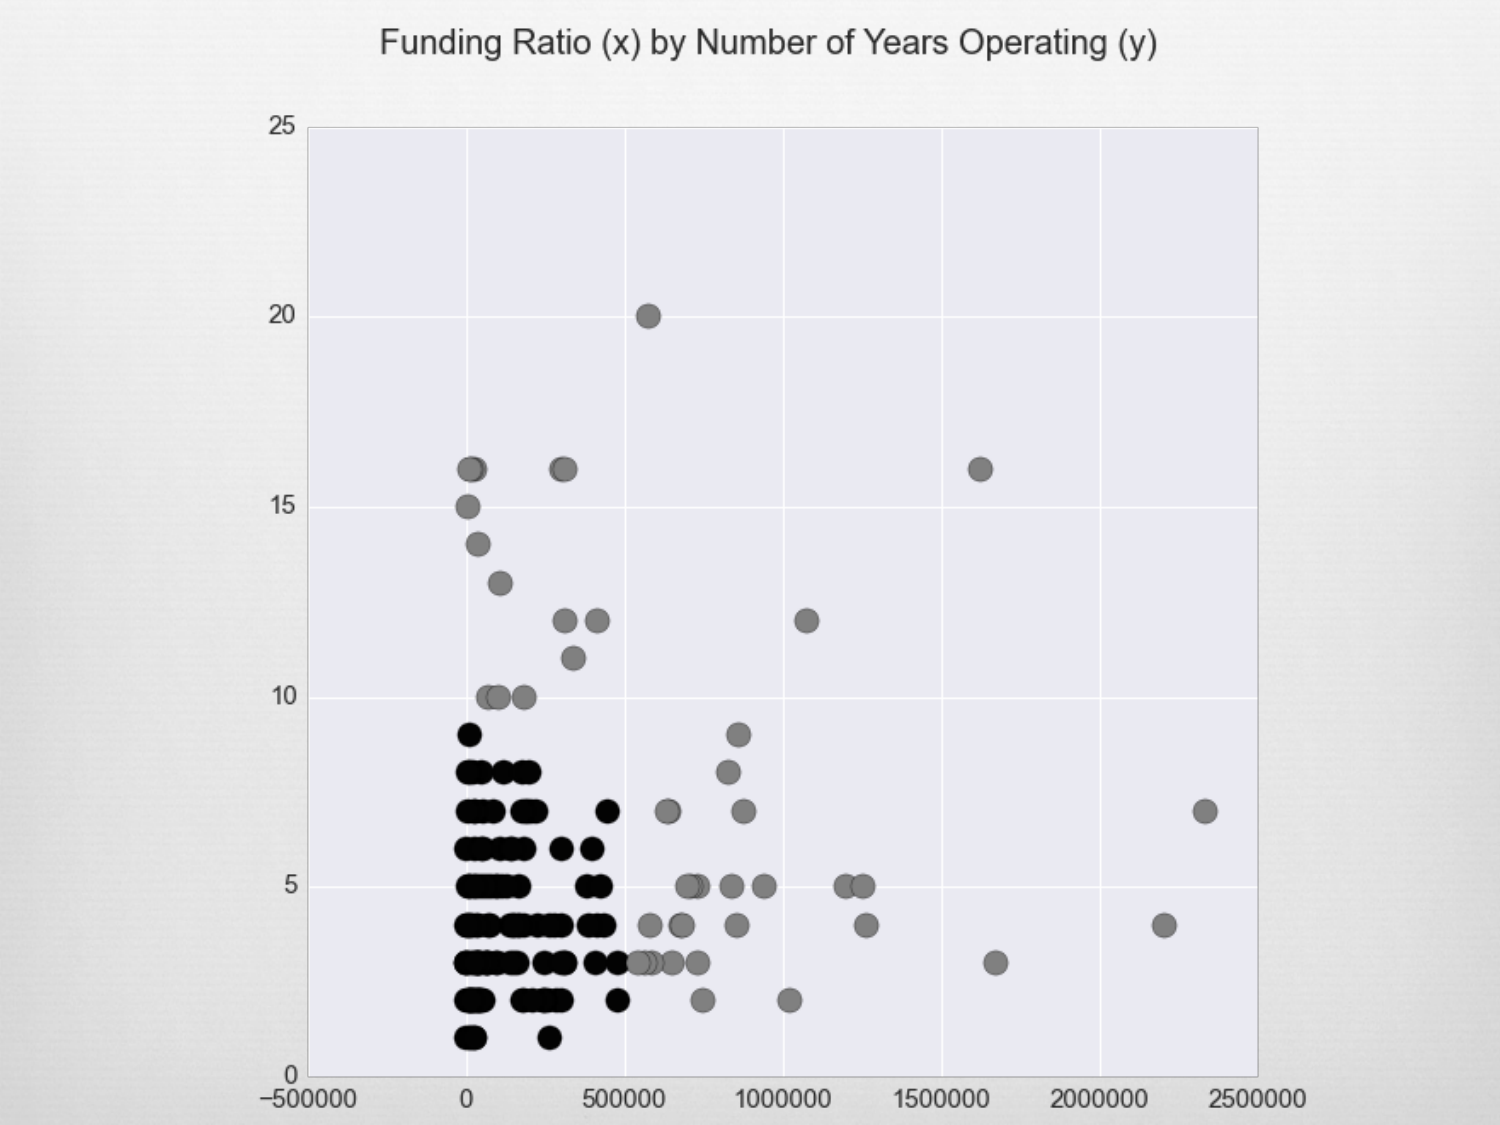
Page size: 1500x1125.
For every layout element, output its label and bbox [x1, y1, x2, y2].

list [0, 17, 1500, 1125]
